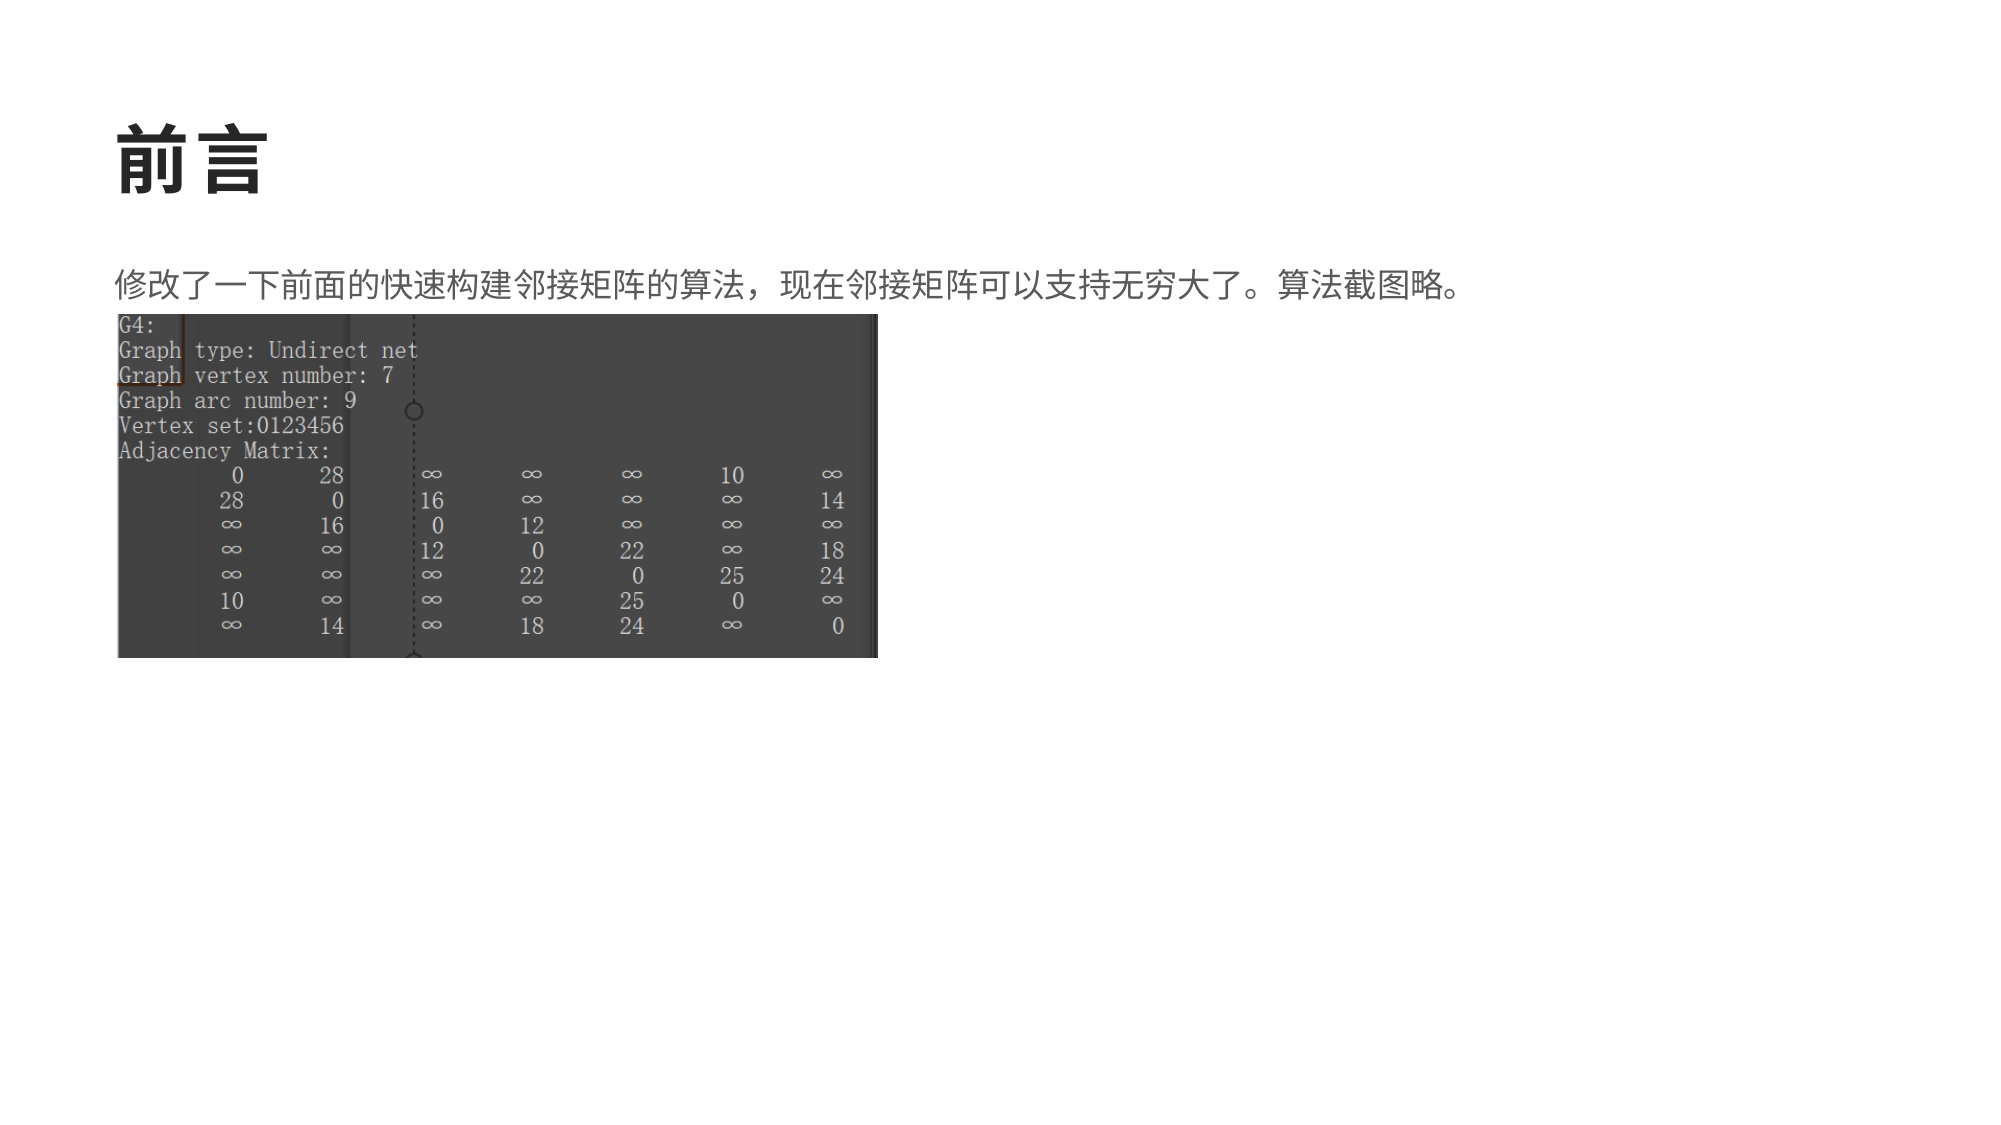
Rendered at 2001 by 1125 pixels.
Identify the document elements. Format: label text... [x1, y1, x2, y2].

picture [117, 314, 878, 658]
title 前言 [99, 99, 1900, 216]
list 修改了一下前面的快速构建邻接矩阵的算法，现在邻接矩阵可以支持无穷大了。算法截图略。 [99, 244, 1900, 1026]
